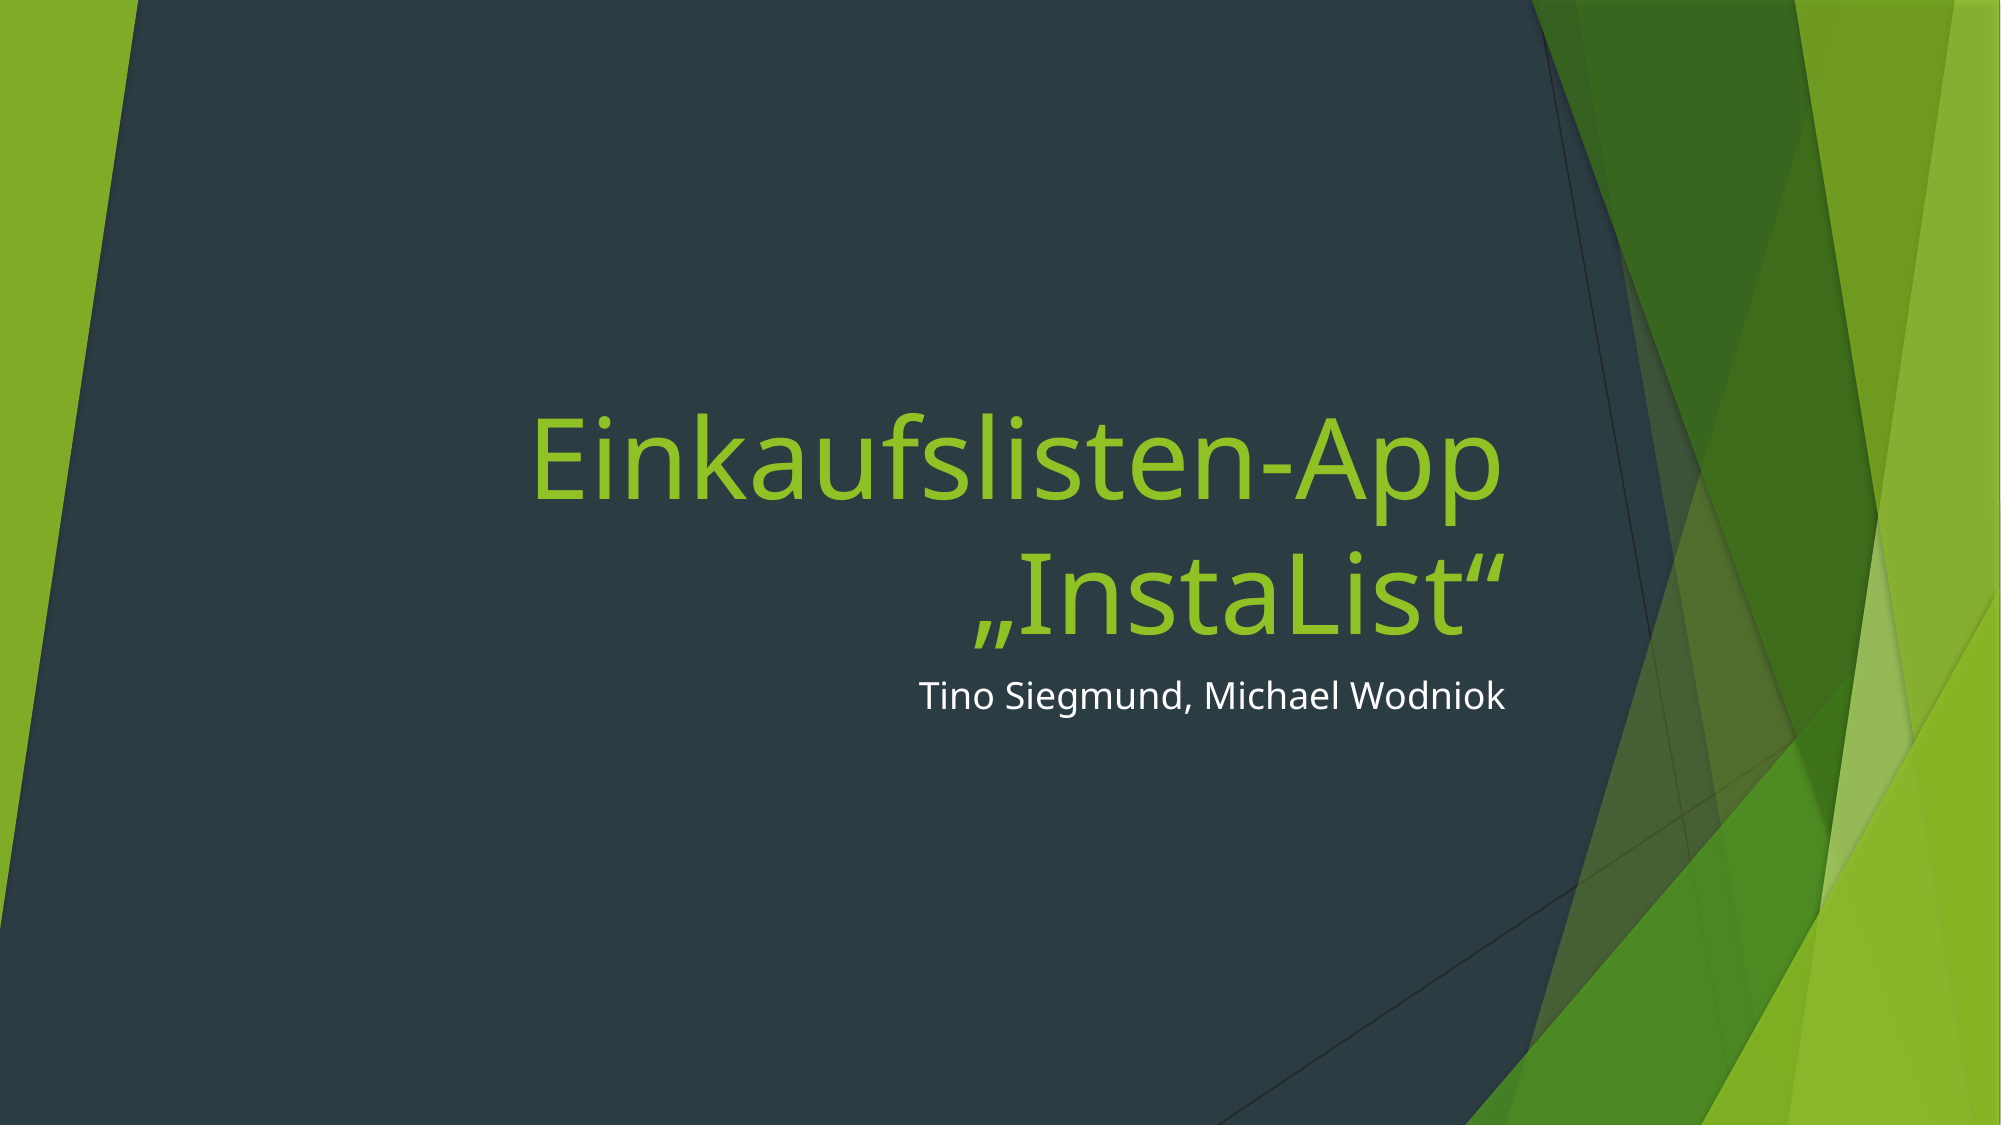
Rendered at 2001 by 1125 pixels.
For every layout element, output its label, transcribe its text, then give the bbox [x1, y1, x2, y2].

title Einkaufslisten-App „InstaList“ [247, 394, 1522, 664]
subtitle Tino Siegmund, Michael Wodniok [247, 664, 1522, 845]
